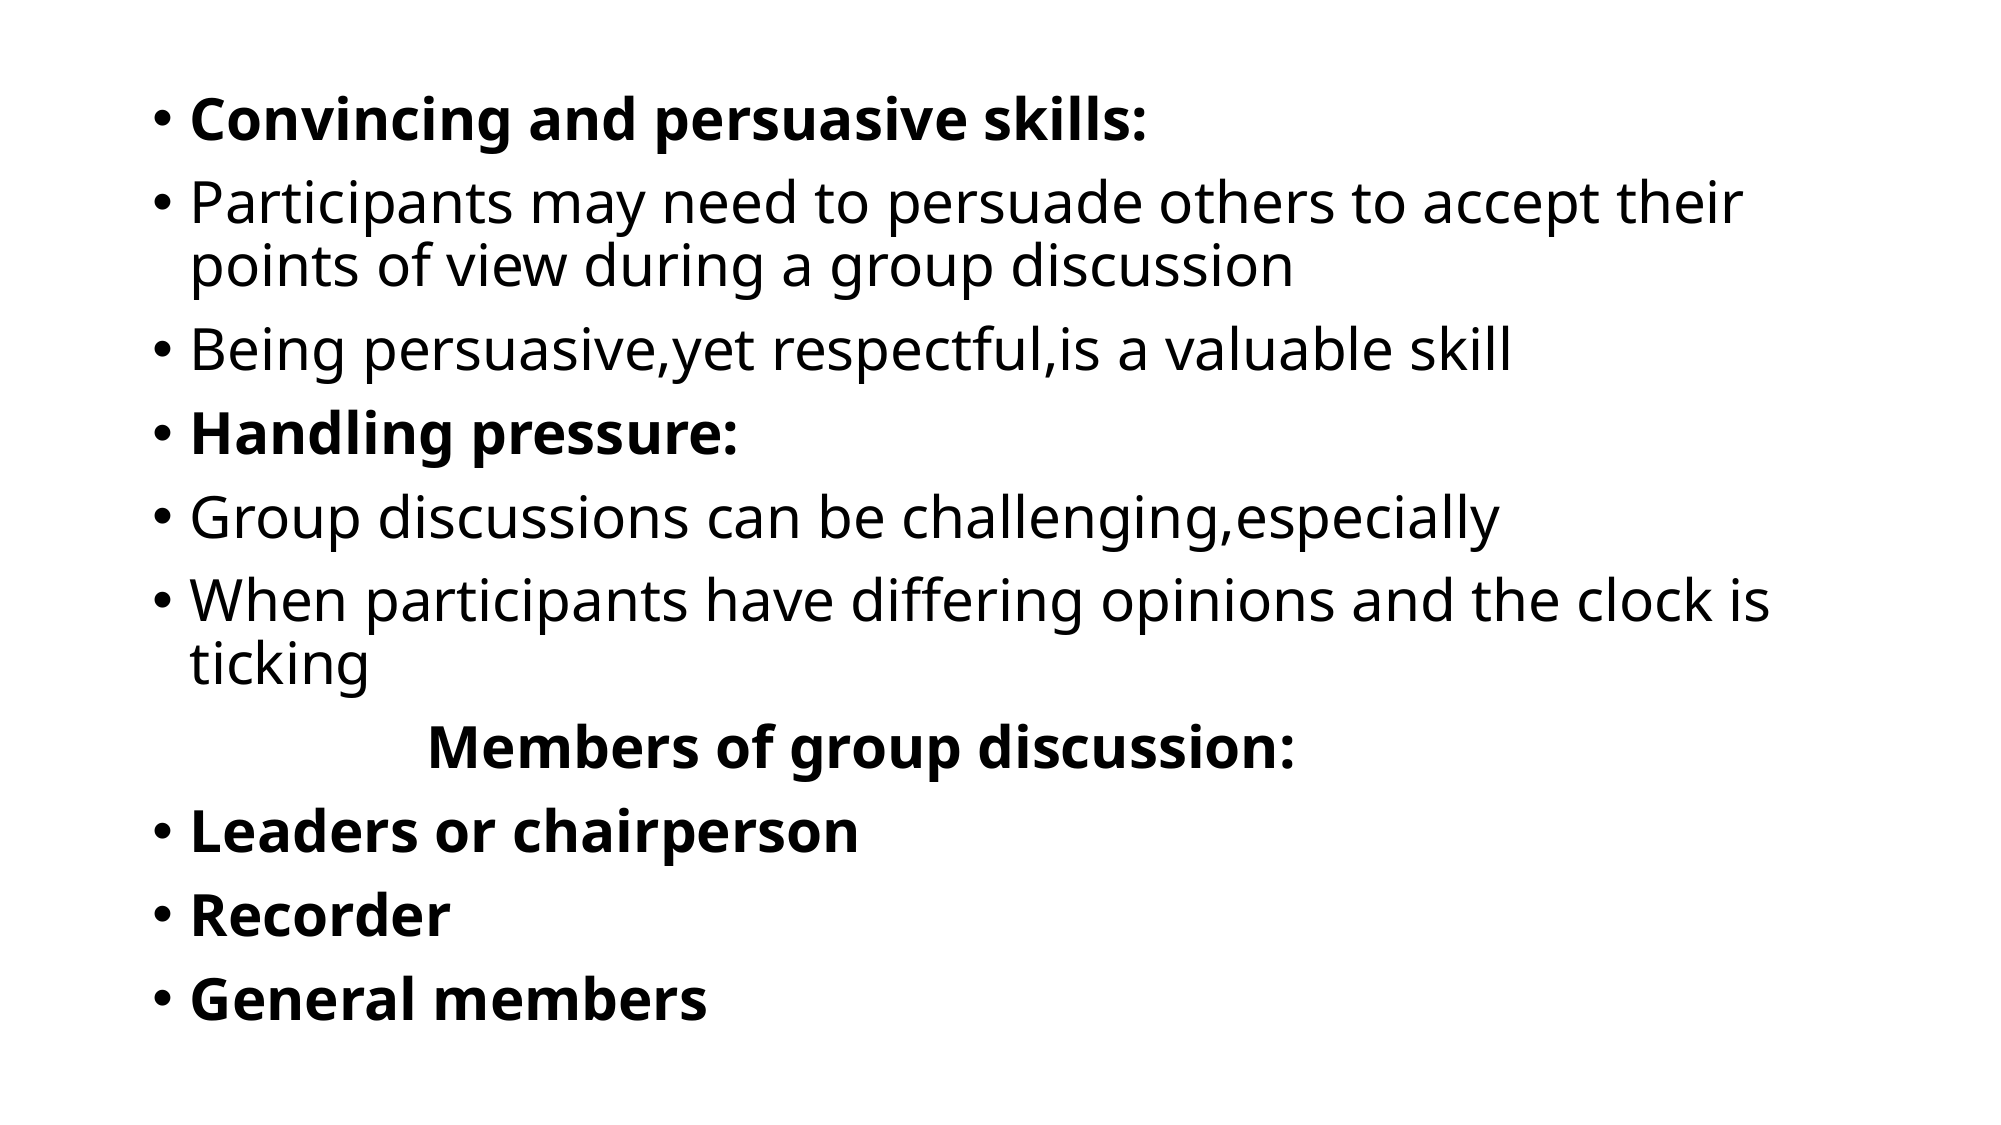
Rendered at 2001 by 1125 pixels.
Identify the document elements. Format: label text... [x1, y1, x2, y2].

list Convincing and persuasive skills: Participants may need to persuade others to accept their points of view during a group discussion Being persuasive,yet respectful,is a valuable skill Handling pressure: Group discussions can be challenging,especially When participants have differing opinions and the clock is ticking Members of group discussion: Leaders or chairperson Recorder General members [137, 82, 1863, 1014]
